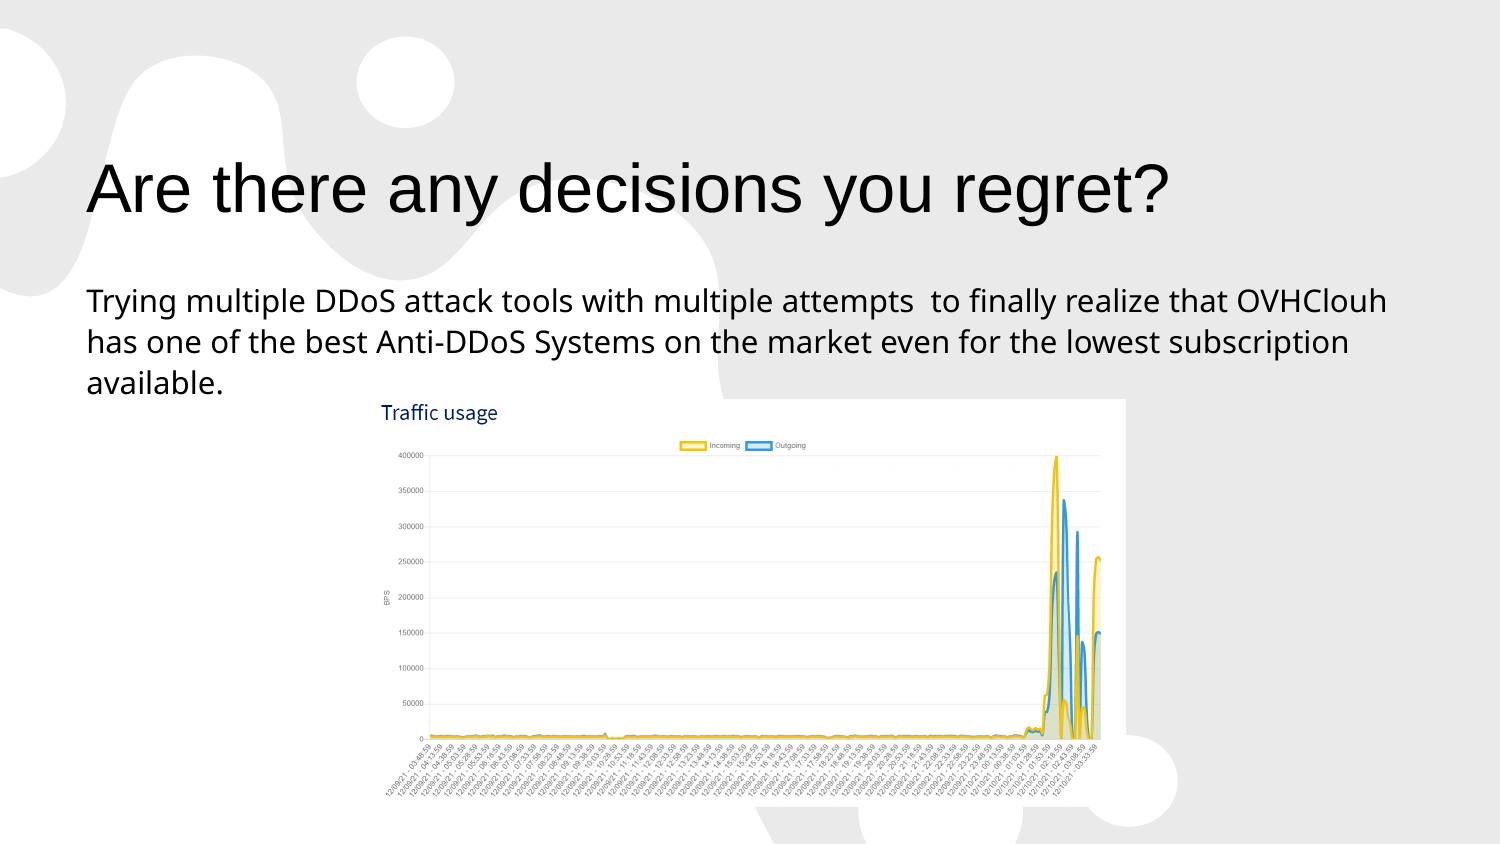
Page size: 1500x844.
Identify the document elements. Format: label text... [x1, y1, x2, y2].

list Trying multiple DDoS attack tools with multiple attempts to finally realize that OVHClouh has one of the best Anti-DDoS Systems on the market even for the lowest subscription available. [75, 271, 1425, 769]
picture [373, 398, 1127, 807]
title Are there any decisions you regret? [75, 68, 1425, 232]
